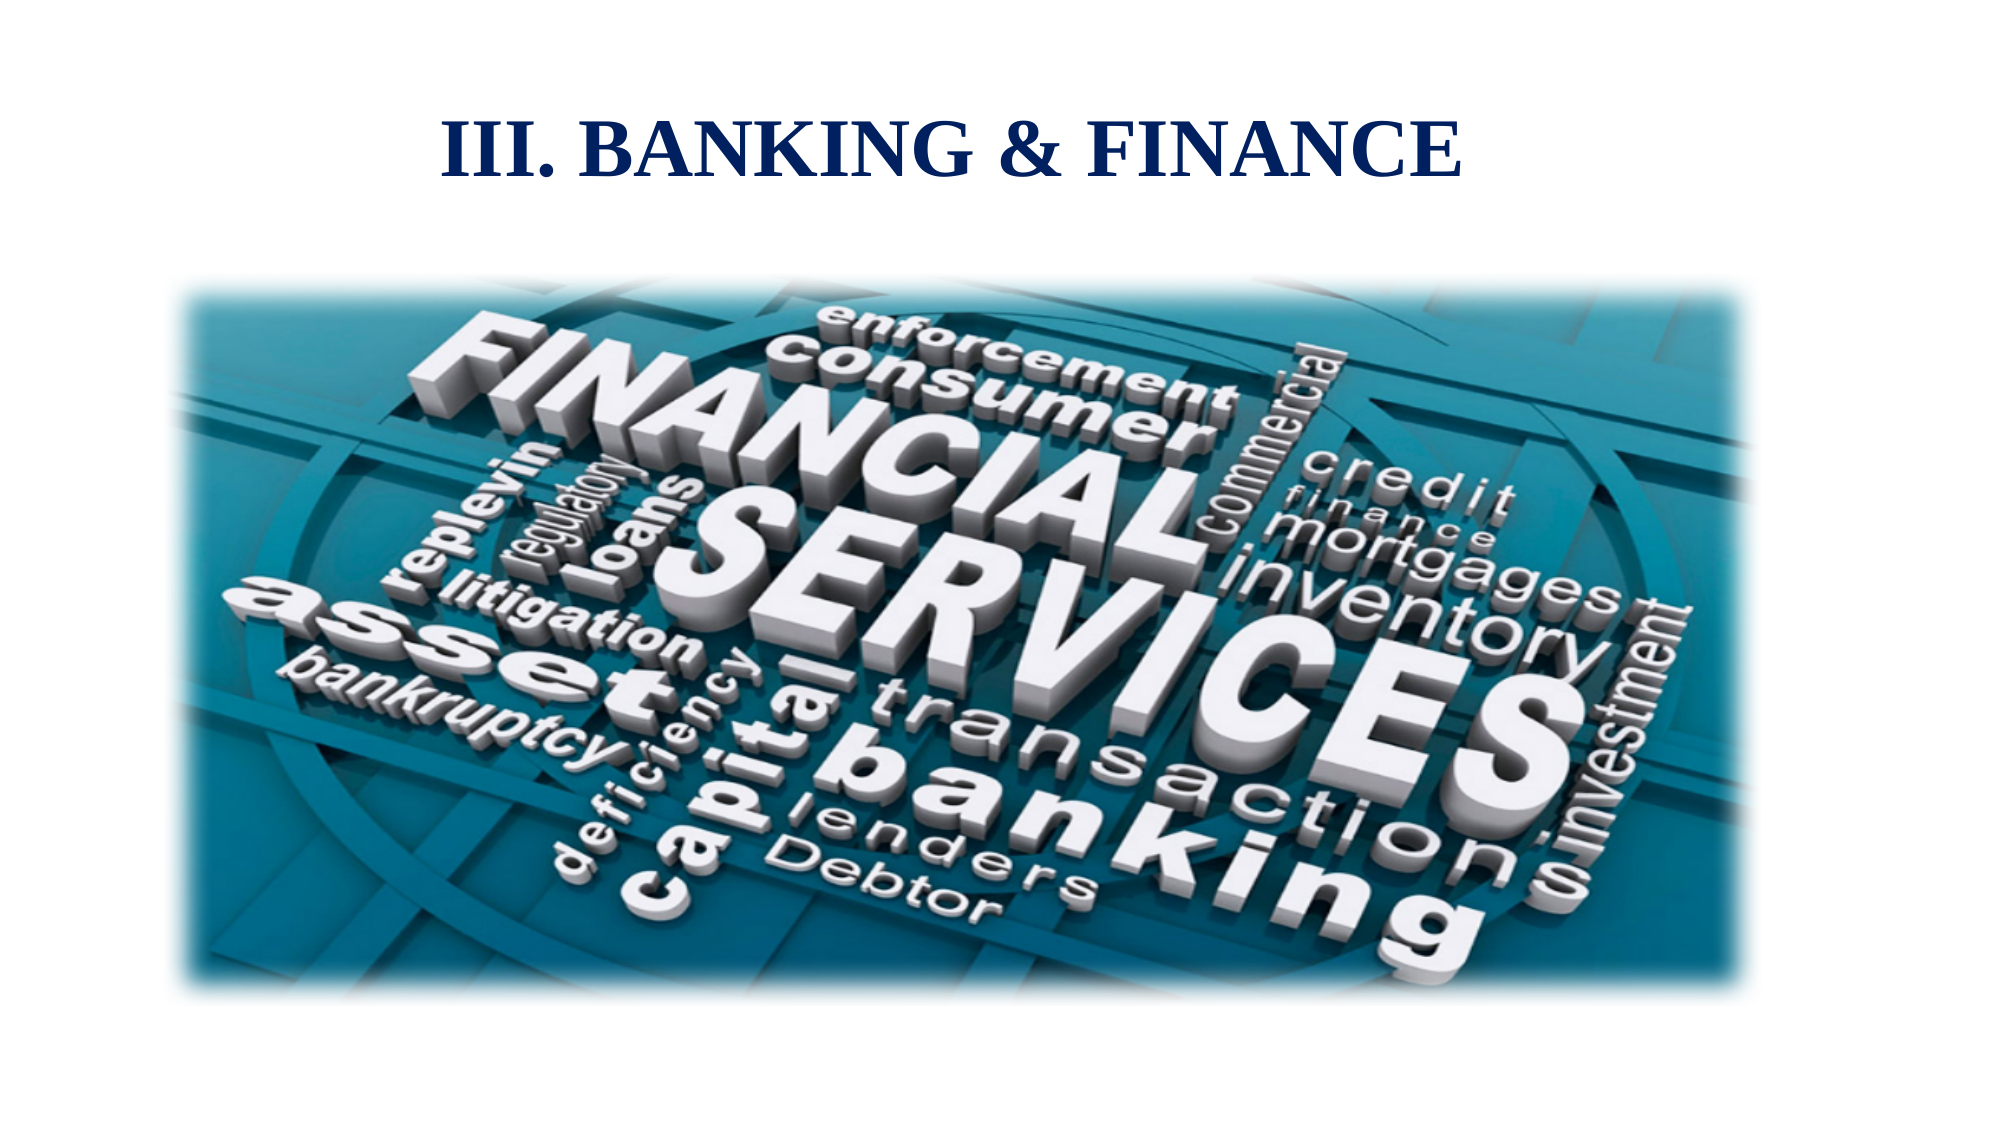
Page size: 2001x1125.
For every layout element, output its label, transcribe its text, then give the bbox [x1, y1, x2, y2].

picture [164, 273, 1761, 1006]
text_box III. BANKING & FINANCE [122, 86, 1803, 201]
